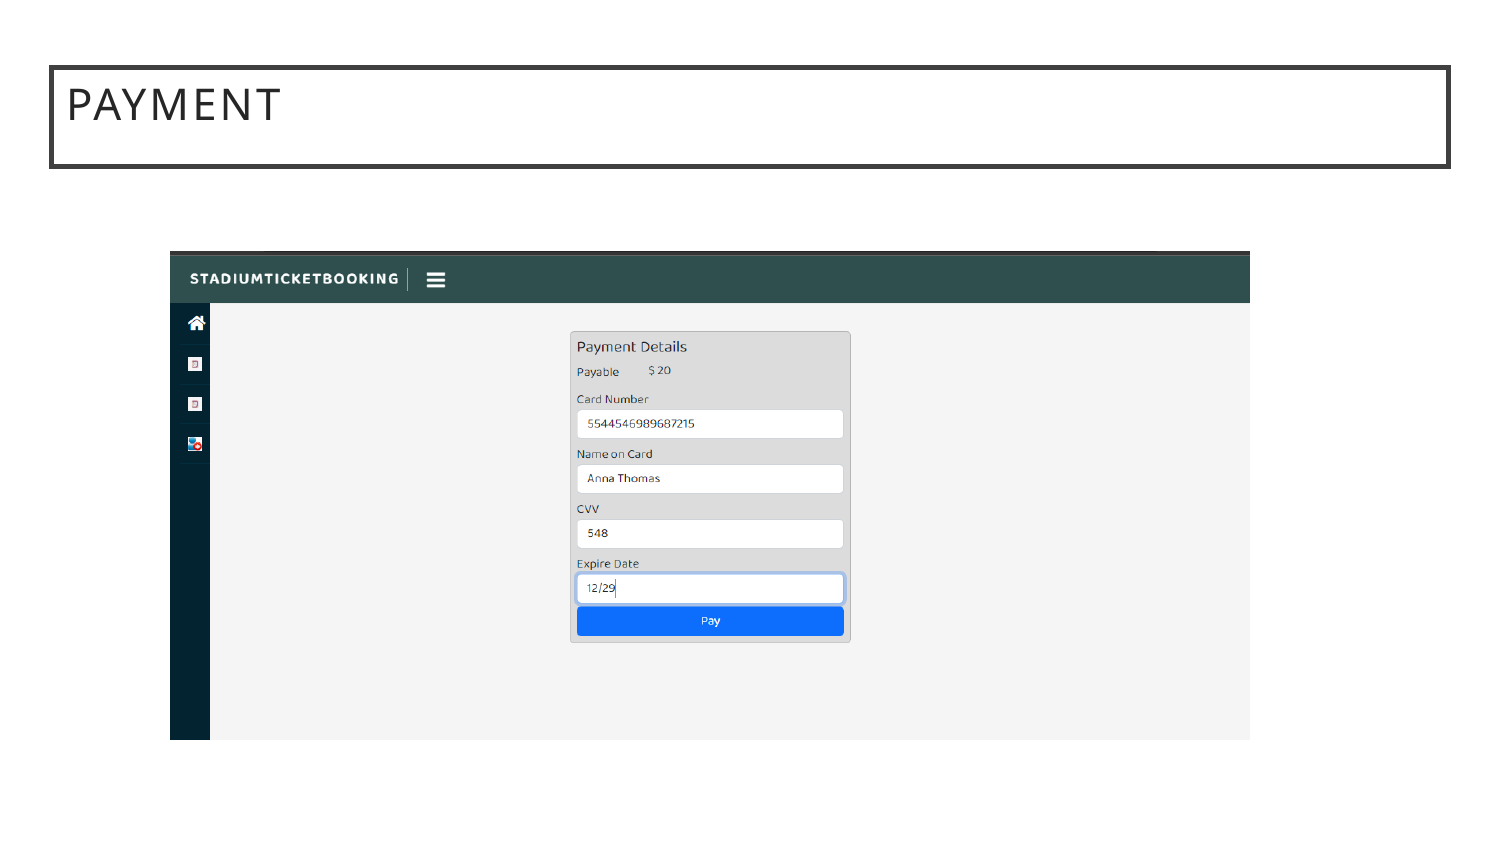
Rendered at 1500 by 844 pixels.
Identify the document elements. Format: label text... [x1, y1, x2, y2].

picture [170, 251, 1250, 740]
title Payment [49, 65, 1451, 169]
